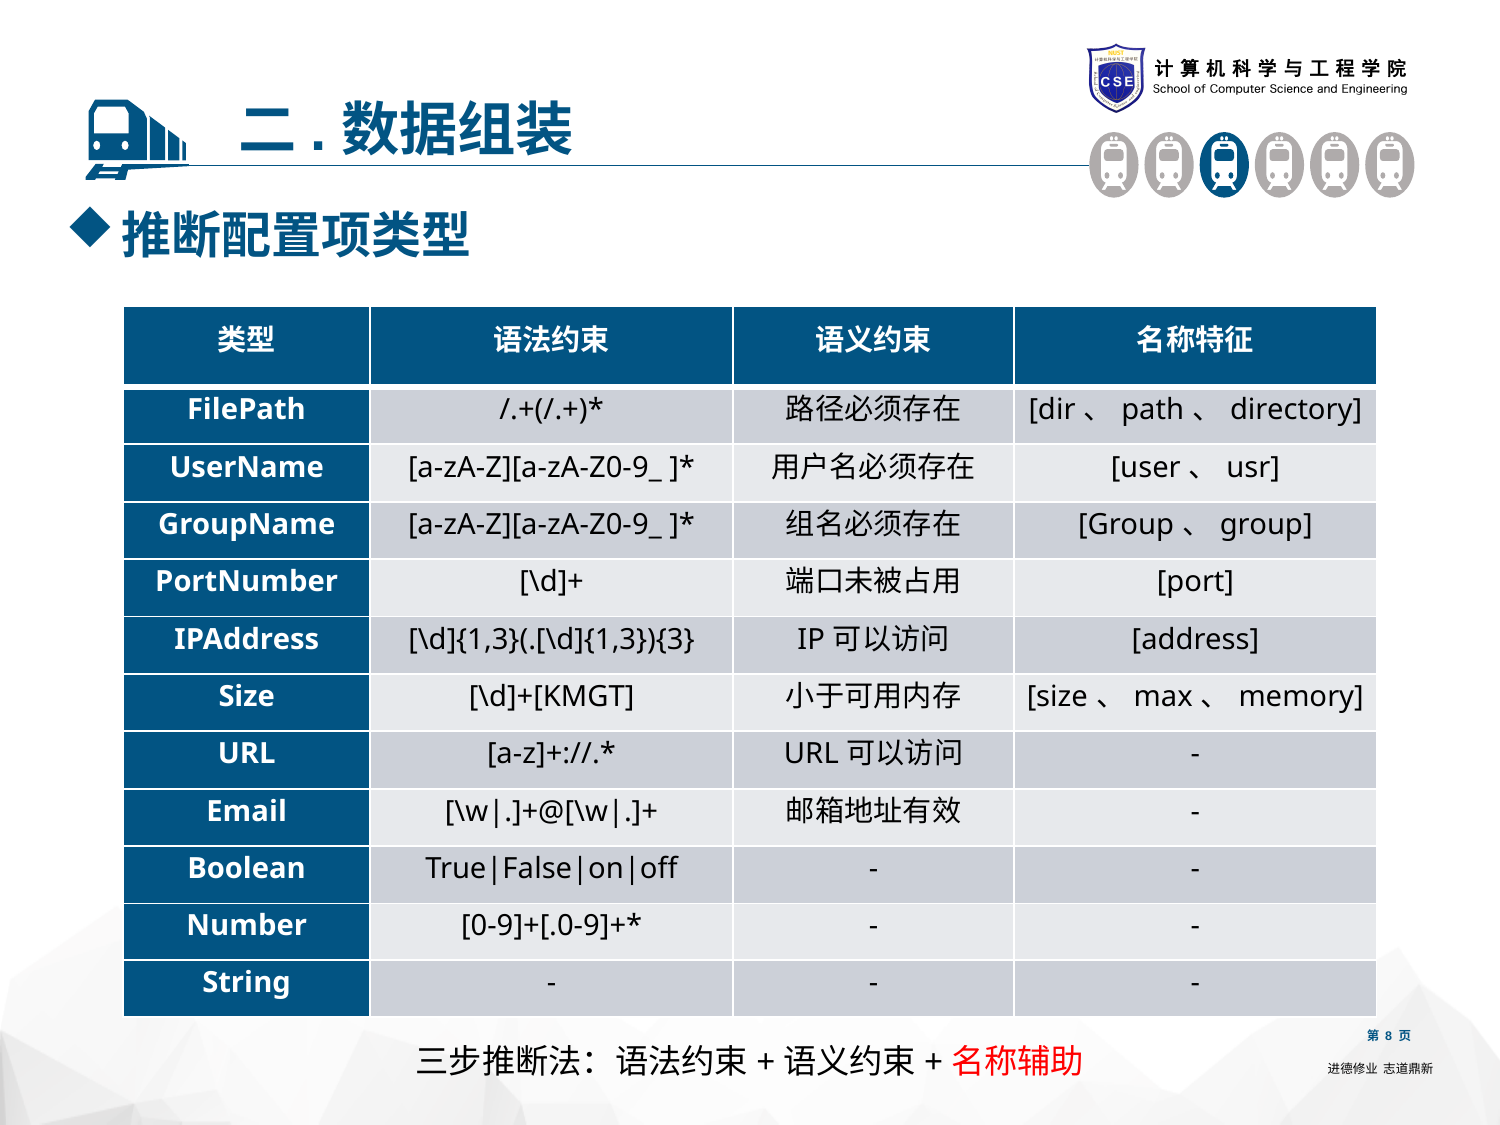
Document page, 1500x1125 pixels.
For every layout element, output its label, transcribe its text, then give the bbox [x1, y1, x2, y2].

table_cell - [734, 904, 1013, 959]
table_cell - [371, 961, 732, 1016]
table_cell 路径必须存在 [734, 390, 1013, 443]
table_cell - [1015, 790, 1376, 845]
table_cell - [1015, 961, 1376, 1016]
table_cell [\w|.]+@[\w|.]+ [371, 790, 732, 845]
slide_number 第 8 页 [1295, 1023, 1412, 1048]
table_cell PortNumber [124, 560, 369, 616]
table_cell [\d]+ [371, 560, 732, 616]
table_cell GroupName [124, 503, 369, 558]
table_header 类型 [124, 307, 369, 384]
table_cell - [1015, 732, 1376, 788]
table_cell [\d]{1,3}(.[\d]{1,3}){3} [371, 617, 732, 673]
table_cell Boolean [124, 847, 369, 903]
table_cell [\d]+[KMGT] [371, 675, 732, 730]
table_cell [Group、group] [1015, 503, 1376, 558]
table_cell [a-zA-Z][a-zA-Z0-9_ ]* [371, 445, 732, 501]
text_box 三步推断法：语法约束+语义约束+名称辅助 [400, 1032, 1099, 1088]
table_cell /.+(/.+)* [371, 390, 732, 443]
picture [1076, 36, 1424, 119]
table_cell 邮箱地址有效 [734, 790, 1013, 845]
table_cell 用户名必须存在 [734, 445, 1013, 501]
table_cell 小于可用内存 [734, 675, 1013, 730]
table_cell Email [124, 790, 369, 845]
table_cell 端口未被占用 [734, 560, 1013, 616]
table_cell Size [124, 675, 369, 730]
table_cell [user、usr] [1015, 445, 1376, 501]
table_cell - [1015, 904, 1376, 959]
table_cell IP可以访问 [734, 617, 1013, 673]
table_header 语法约束 [371, 307, 732, 384]
table_cell - [1015, 847, 1376, 903]
table_cell - [734, 847, 1013, 903]
text_box 推断配置项类型 [47, 203, 534, 263]
table_header 名称特征 [1015, 307, 1376, 384]
table_cell [address] [1015, 617, 1376, 673]
table_cell [a-zA-Z][a-zA-Z0-9_ ]* [371, 503, 732, 558]
table_cell UserName [124, 445, 369, 501]
table_cell String [124, 961, 369, 1016]
table_cell FilePath [124, 390, 369, 443]
table_cell URL可以访问 [734, 732, 1013, 788]
table_cell [port] [1015, 560, 1376, 616]
table_cell Number [124, 904, 369, 959]
table_header 语义约束 [734, 307, 1013, 384]
table_cell IPAddress [124, 617, 369, 673]
table_cell URL [124, 732, 369, 788]
table_cell [0-9]+[.0-9]+* [371, 904, 732, 959]
table_cell [dir、path、directory] [1015, 390, 1376, 443]
text_box 进德修业 志道鼎新 [1327, 1061, 1450, 1077]
table_cell 组名必须存在 [734, 503, 1013, 558]
table_cell - [734, 961, 1013, 1016]
table_cell True|False|on|off [371, 847, 732, 903]
table_cell [size、max、memory] [1015, 675, 1376, 730]
table_cell [a-z]+://.* [371, 732, 732, 788]
list 二.数据组装 [238, 99, 845, 164]
